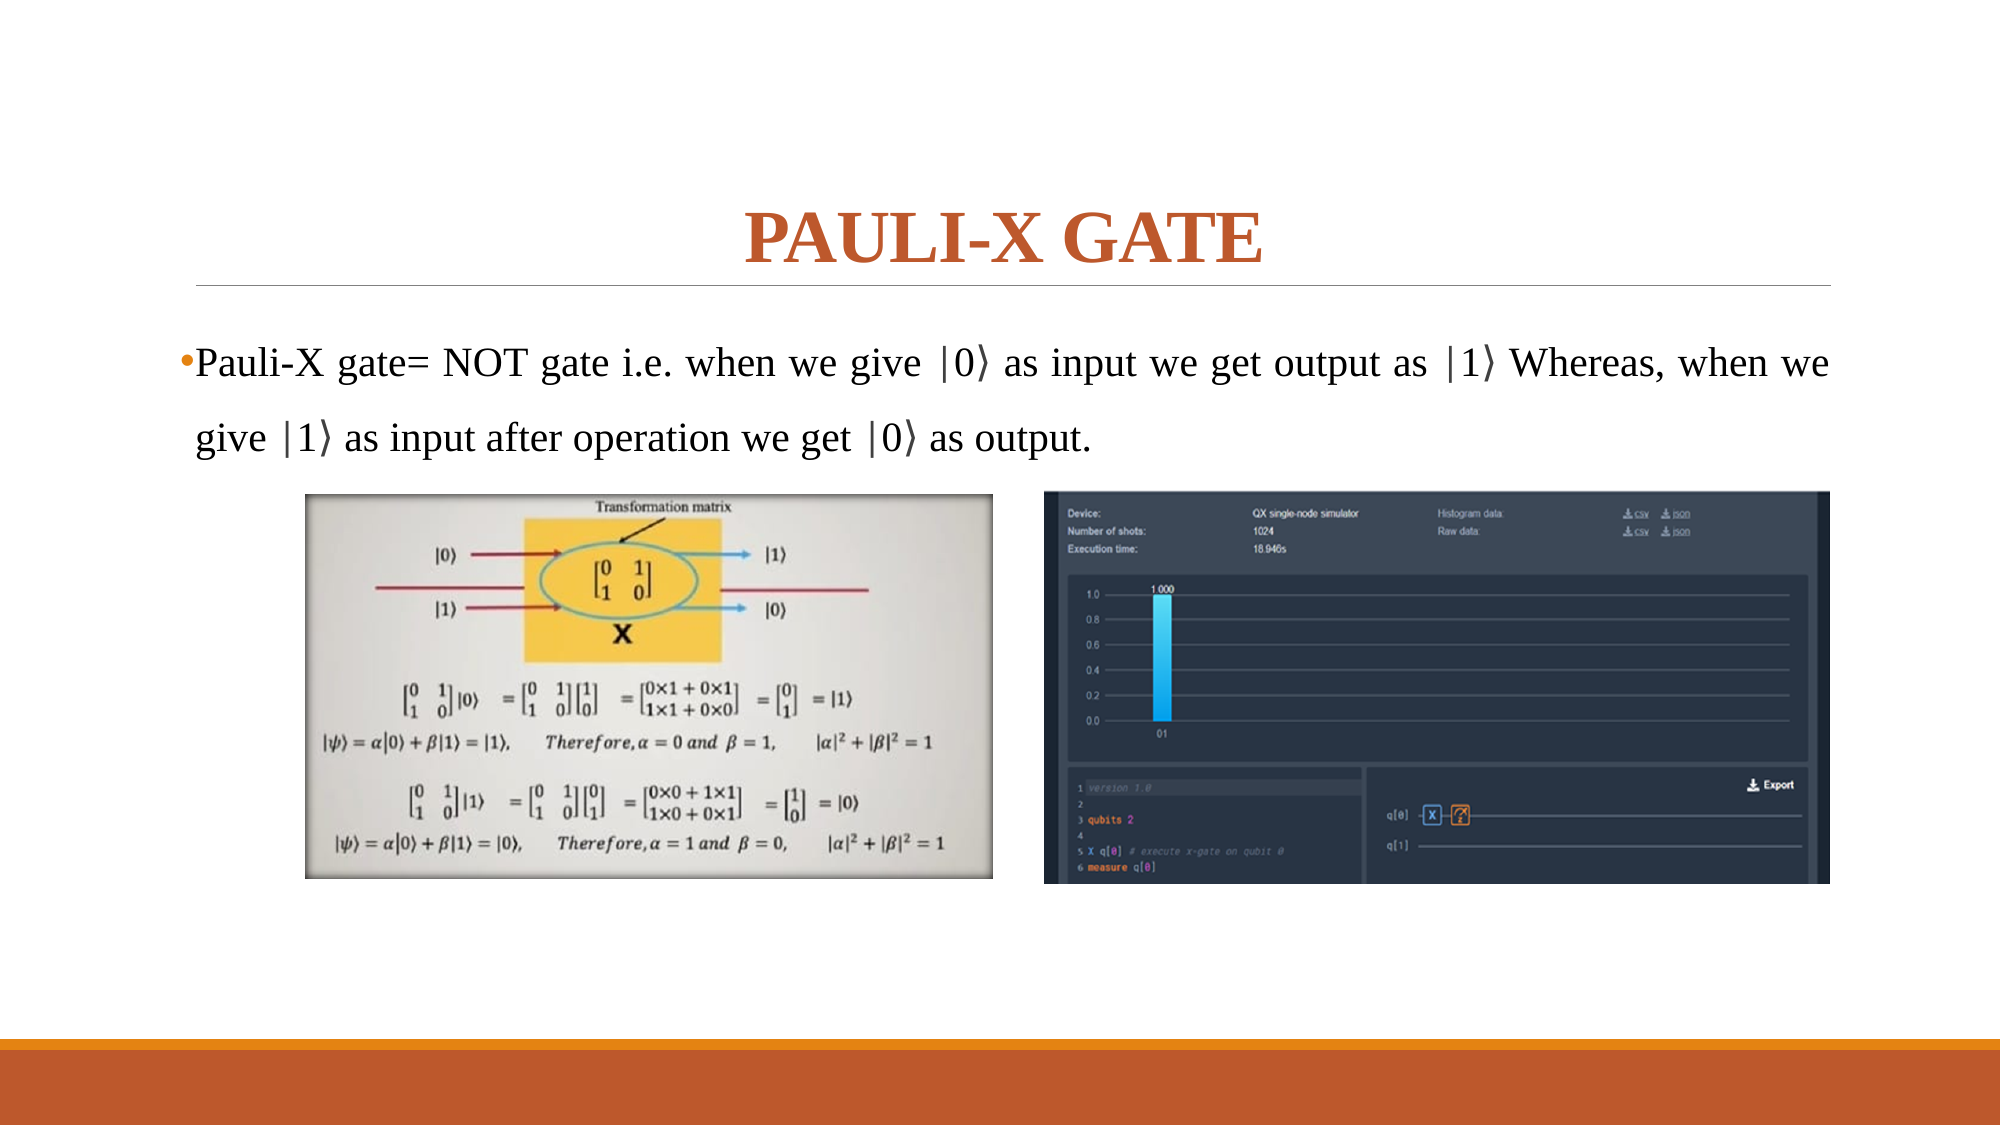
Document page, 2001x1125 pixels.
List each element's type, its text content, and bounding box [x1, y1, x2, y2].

picture [1043, 489, 1831, 885]
picture [304, 494, 994, 880]
list Pauli-X gate= NOT gate i.e. when we give |0⟩ as input we get output as |1⟩ Whereas, when we give |1⟩ as input after operation we get |0⟩ as output. [180, 302, 1830, 963]
title PAULI-X GATE [180, 47, 1830, 285]
